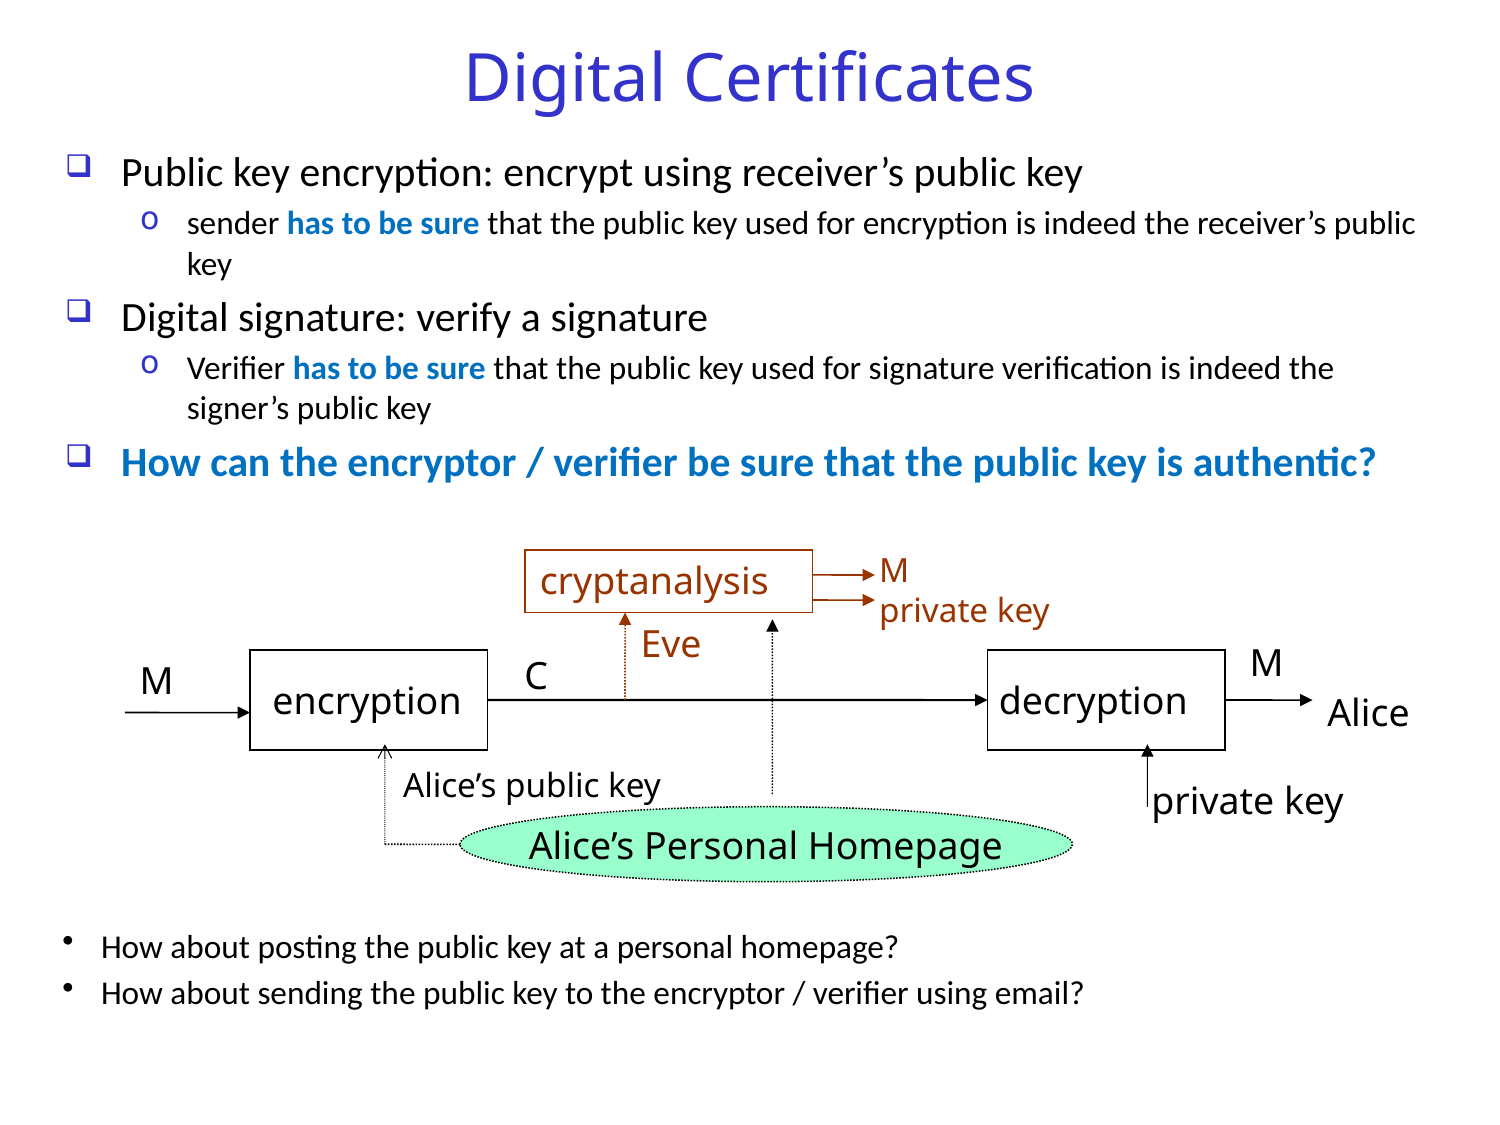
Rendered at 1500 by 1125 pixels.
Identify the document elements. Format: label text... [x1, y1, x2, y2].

text_box M private key [864, 541, 1065, 637]
text_box [618, 613, 625, 625]
text_box [987, 650, 1225, 750]
text_box [524, 549, 813, 613]
text_box Alice’s Personal Homepage [459, 806, 1073, 882]
text_box [563, 693, 984, 707]
text_box M [1234, 631, 1299, 692]
text_box [124, 706, 250, 719]
text_box decryption [984, 669, 1203, 729]
text_box [812, 568, 875, 582]
text_box [812, 593, 875, 607]
title Digital Certificates [112, 24, 1388, 125]
text_box [1141, 744, 1154, 769]
list Public key encryption: encrypt using receiver’s public key sender has to be sure that the public key used for encryption is indeed the receiver’s public key Digital signature: verify a signature Verifier has to be sure that the public key used for signature verification is indeed the signer’s public key How can the encryptor / verifier be sure that the public key is authentic? [50, 137, 1450, 525]
text_box private key [1136, 769, 1359, 829]
text_box How about posting the public key at a personal homepage? How about sending the public key to the encryptor / verifier using email? [62, 924, 1388, 1012]
text_box Eve [625, 612, 717, 673]
text_box encryption [257, 669, 477, 729]
text_box [766, 619, 779, 632]
text_box Alice’s public key [388, 756, 677, 812]
text_box C [509, 644, 563, 704]
text_box [249, 650, 488, 750]
text_box M [124, 649, 189, 710]
text_box Alice [1312, 681, 1426, 742]
text_box [377, 744, 391, 759]
text_box [1224, 693, 1312, 707]
